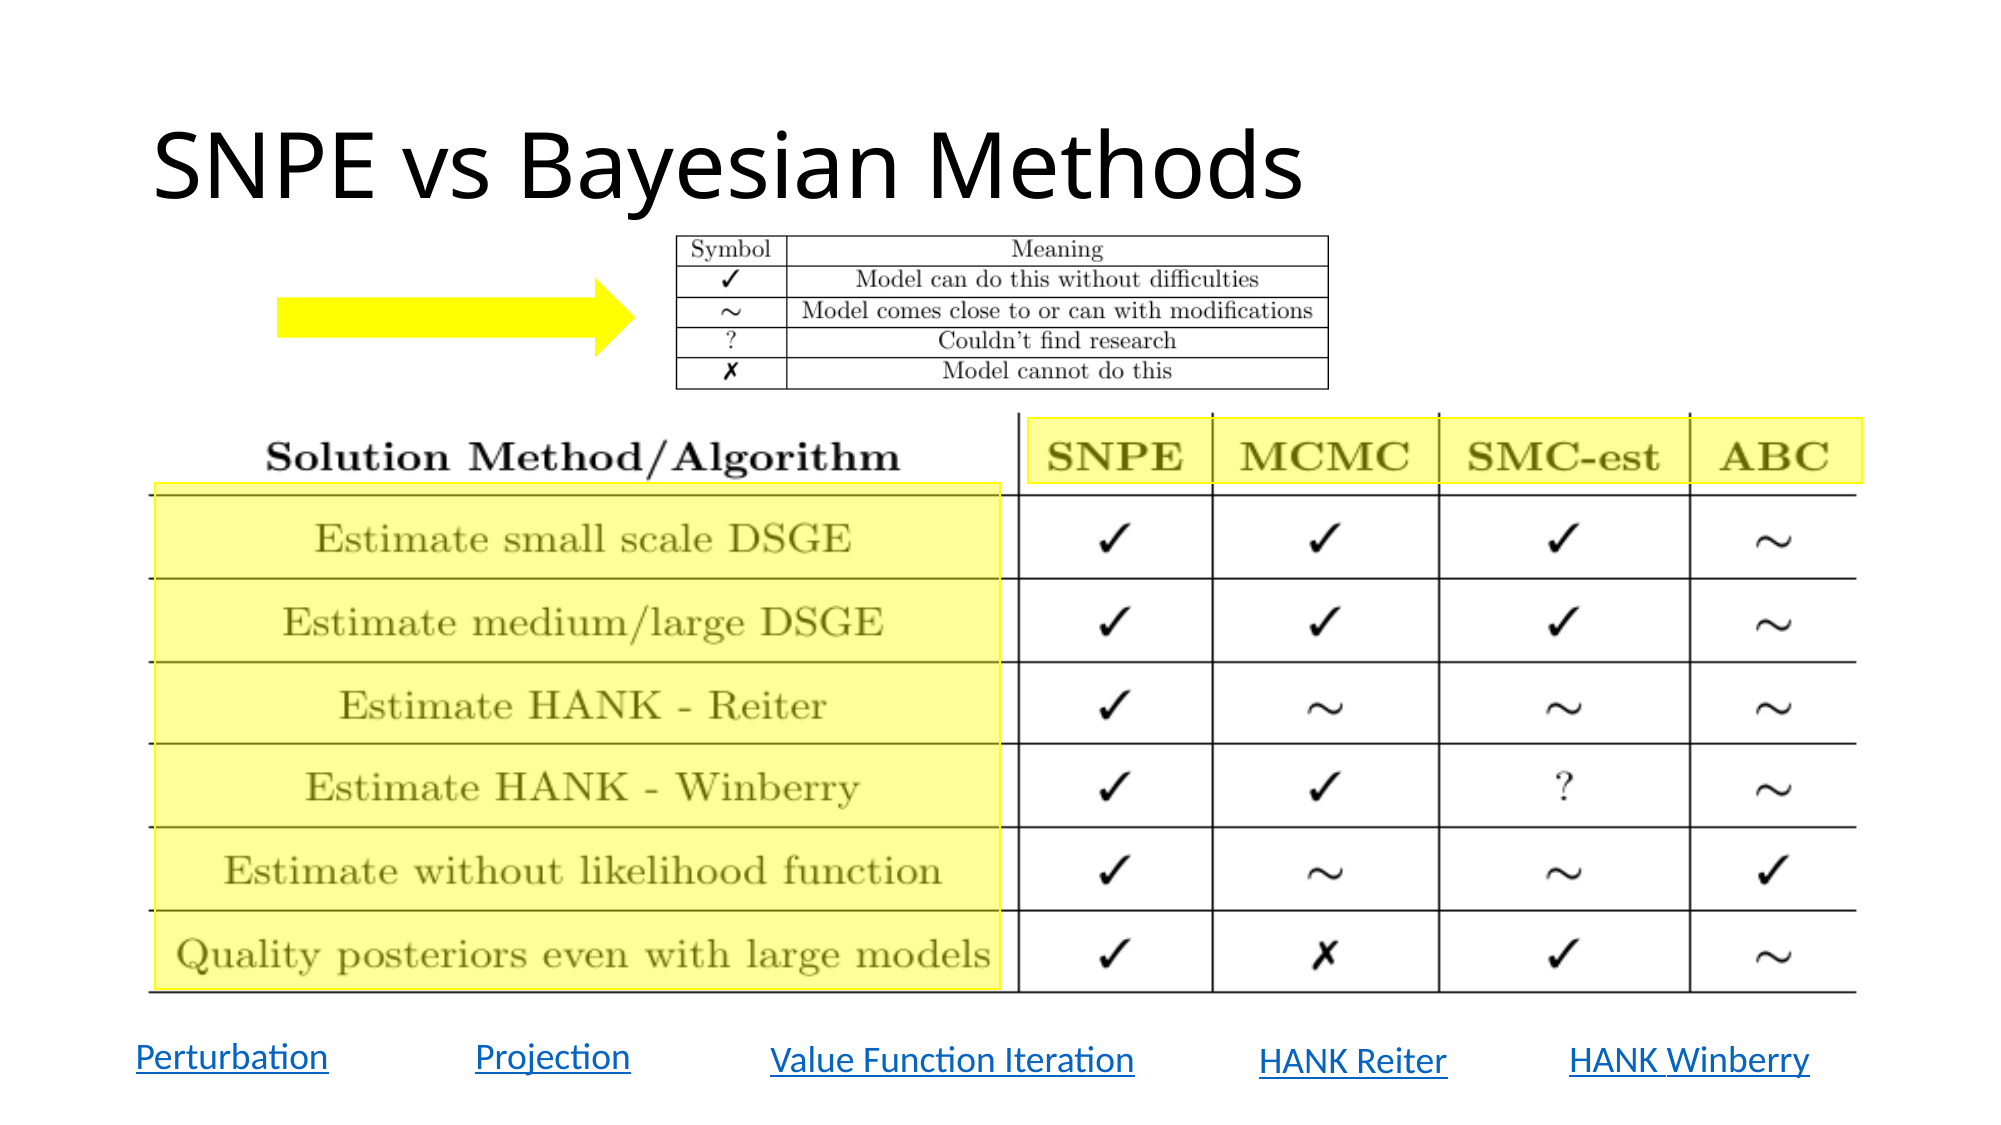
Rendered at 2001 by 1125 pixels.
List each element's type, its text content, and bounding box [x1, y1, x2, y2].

picture [671, 233, 1329, 392]
text_box Perturbation [120, 1024, 446, 1085]
text_box Projection [460, 1024, 786, 1085]
text_box HANK Winberry [1554, 1027, 1880, 1087]
picture [137, 402, 1863, 1001]
text_box HANK Reiter [1244, 1029, 1569, 1089]
text_box Value Function Iteration [755, 1027, 1176, 1087]
text_box [275, 274, 637, 361]
title SNPE vs Bayesian Methods [137, 59, 1863, 278]
